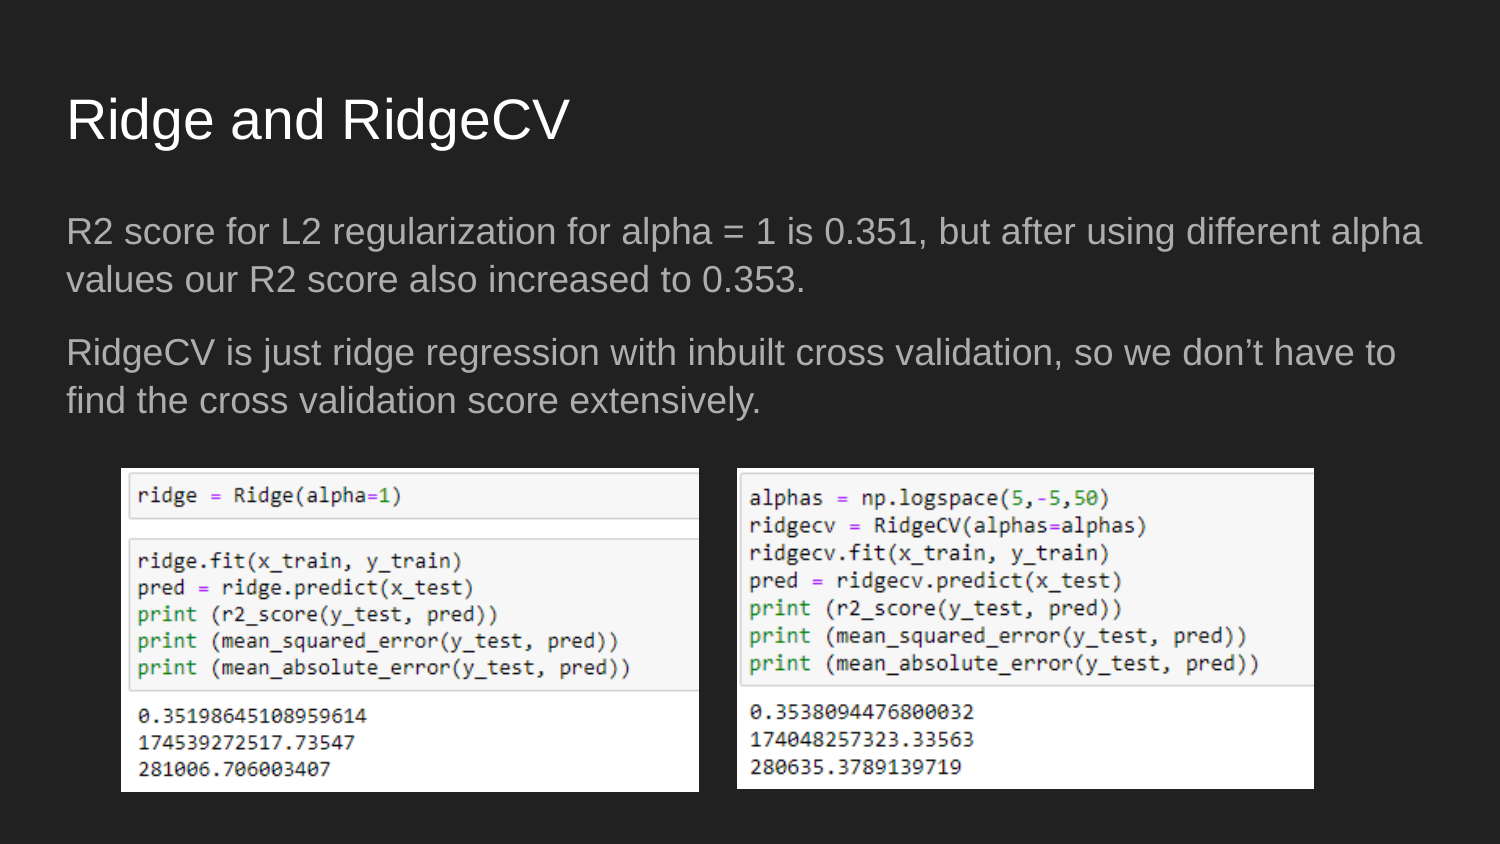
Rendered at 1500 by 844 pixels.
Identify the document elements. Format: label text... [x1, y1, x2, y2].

picture [737, 468, 1315, 790]
list R2 score for L2 regularization for alpha = 1 is 0.351, but after using different alpha values our R2 score also increased to 0.353. RidgeCV is just ridge regression with inbuilt cross validation, so we don’t have to find the cross validation score extensively. [51, 189, 1449, 750]
picture [121, 468, 699, 793]
title Ridge and RidgeCV [51, 72, 1449, 167]
